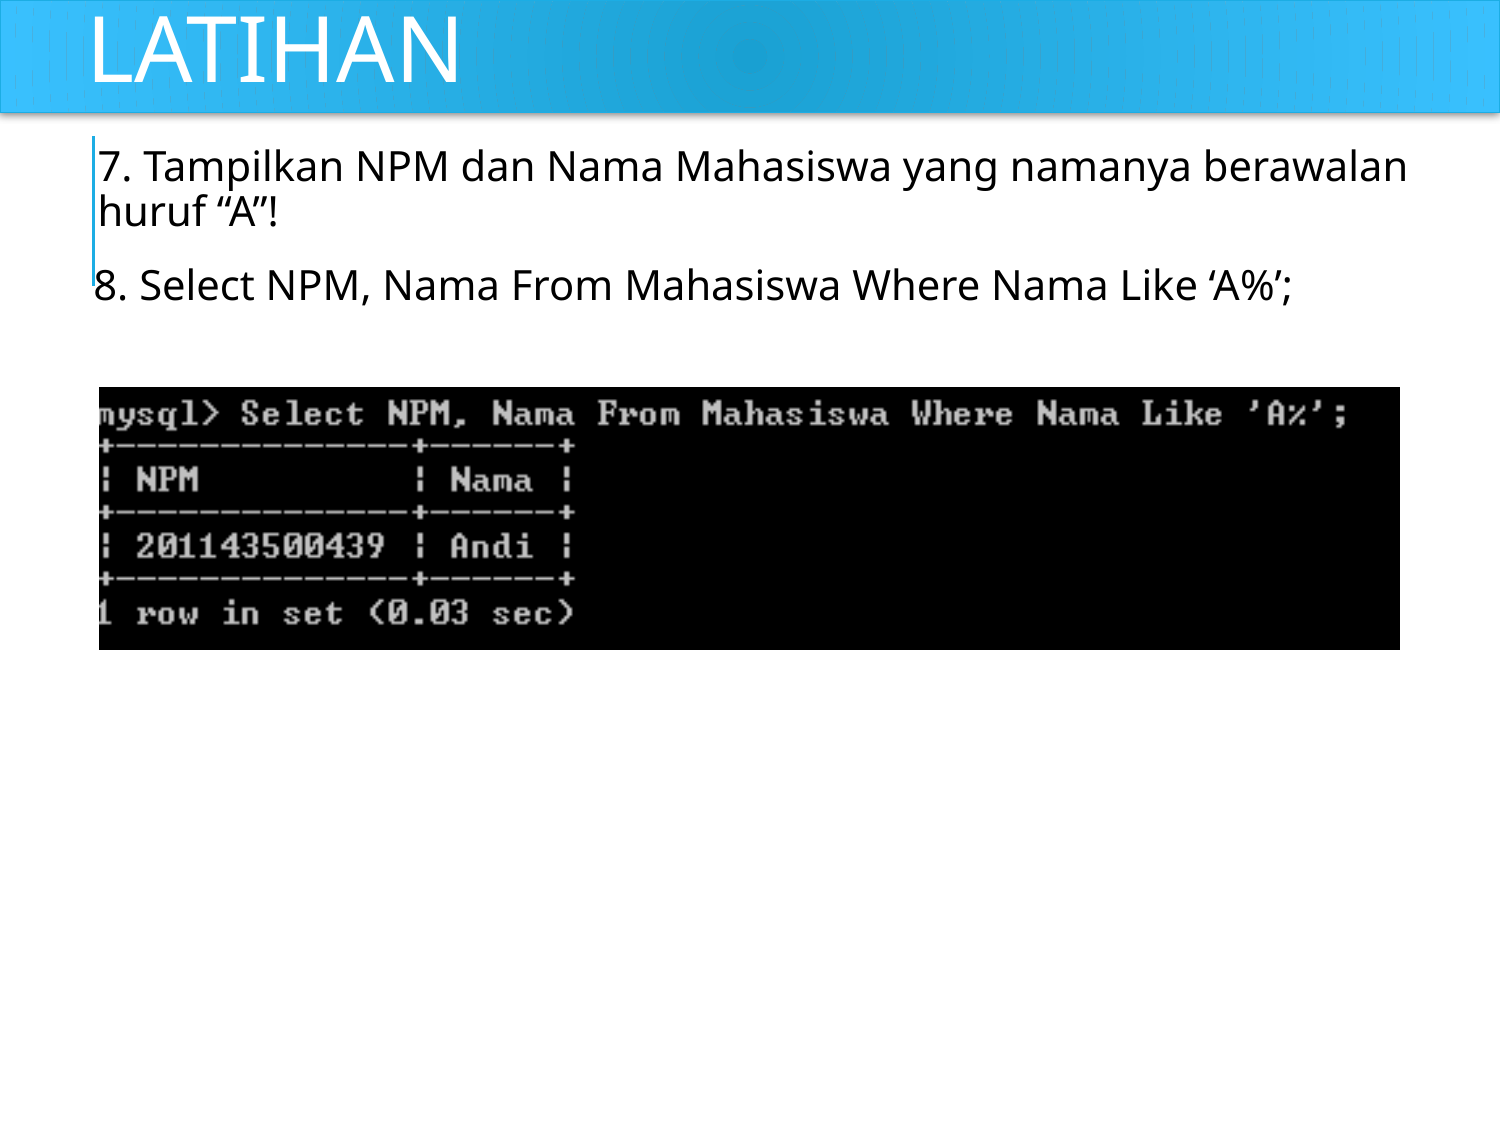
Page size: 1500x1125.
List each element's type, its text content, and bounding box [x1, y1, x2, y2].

title LATIHAN [0, 0, 1500, 113]
picture [99, 387, 1401, 651]
list 7. Tampilkan NPM dan Nama Mahasiswa yang namanya berawalan huruf “A”! 8. Select NPM, Nama From Mahasiswa Where Nama Like ‘A%’; [75, 137, 1425, 961]
